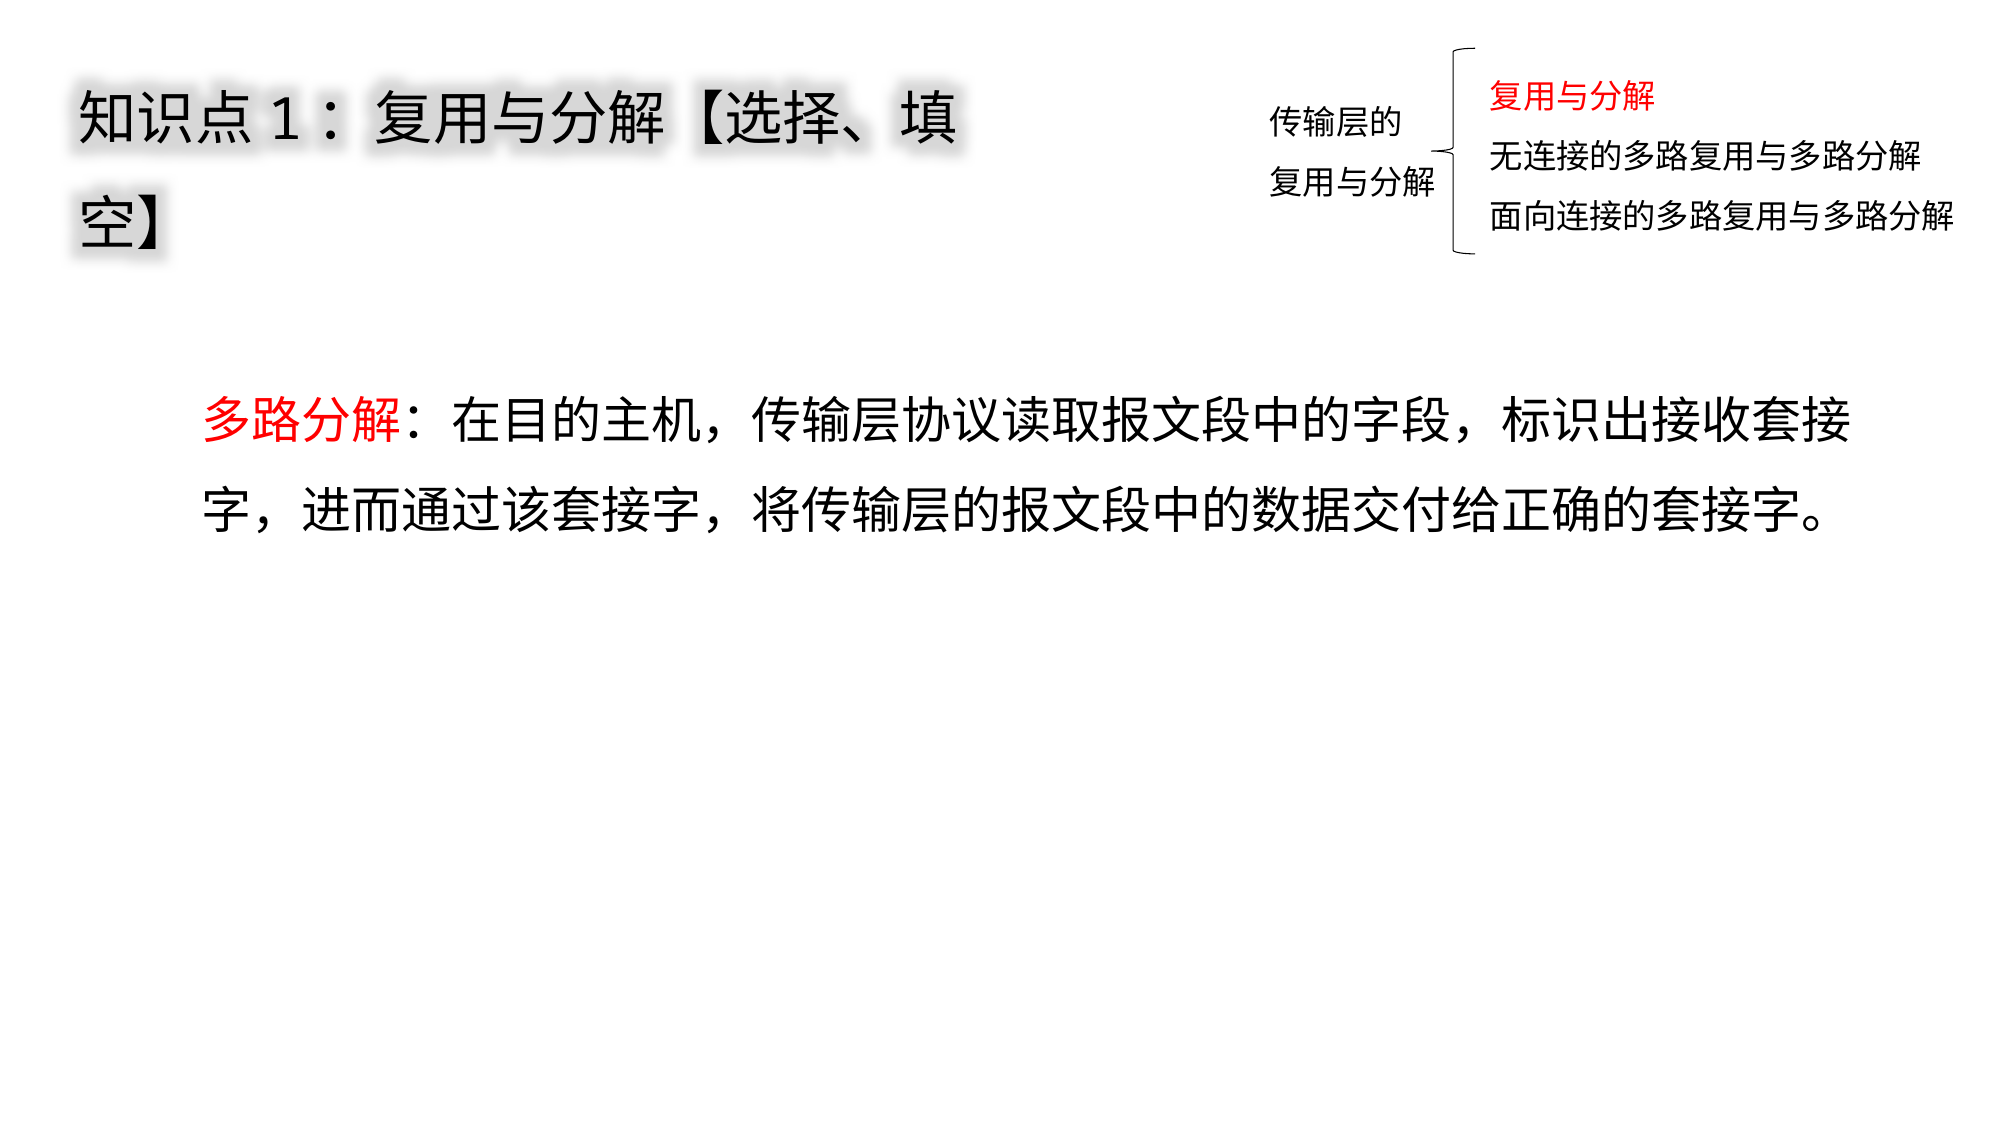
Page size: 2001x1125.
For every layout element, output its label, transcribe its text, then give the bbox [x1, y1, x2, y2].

text_box 多路分解：在目的主机，传输层协议读取报文段中的字段，标识出接收套接字，进而通过该套接字，将传输层的报文段中的数据交付给正确的套接字。 [186, 350, 1875, 546]
text_box 复用与分解 无连接的多路复用与多路分解 面向连接的多路复用与多路分解 [1476, 48, 1978, 243]
text_box 知识点1：复用与分解【选择、填空】 [60, 72, 1068, 230]
text_box 传输层的 复用与分解 [1255, 73, 1452, 209]
text_box [1431, 47, 1476, 255]
